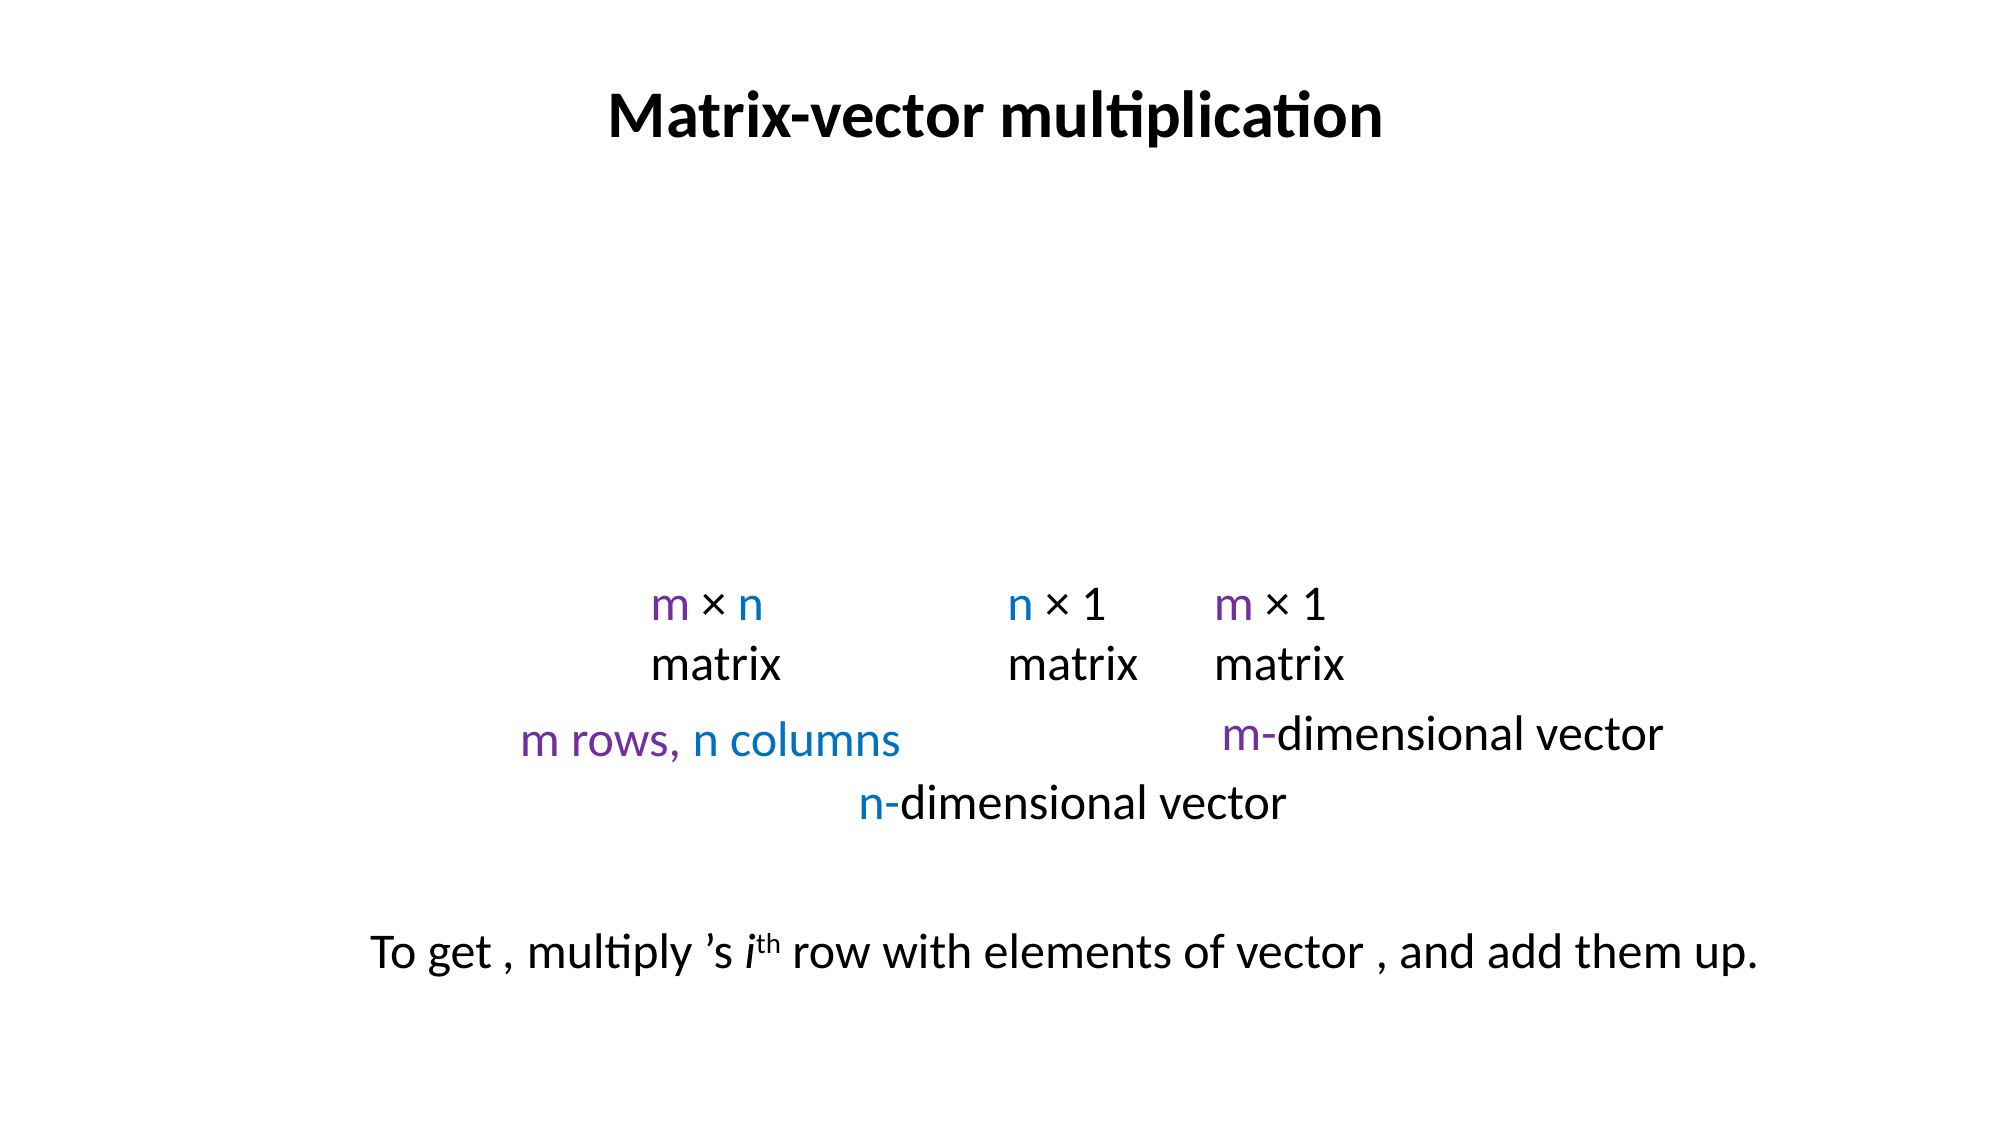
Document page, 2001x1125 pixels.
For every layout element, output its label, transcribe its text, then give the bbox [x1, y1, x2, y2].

text_box m rows, n columns [505, 699, 927, 774]
text_box m × 1 matrix [1199, 562, 1360, 698]
text_box m-dimensional vector [1206, 693, 1680, 768]
text_box Matrix-vector multiplication [593, 63, 1400, 158]
text_box n-dimensional vector [843, 762, 1303, 838]
text_box n × 1 matrix [992, 562, 1154, 698]
text_box m × n matrix [635, 562, 797, 698]
